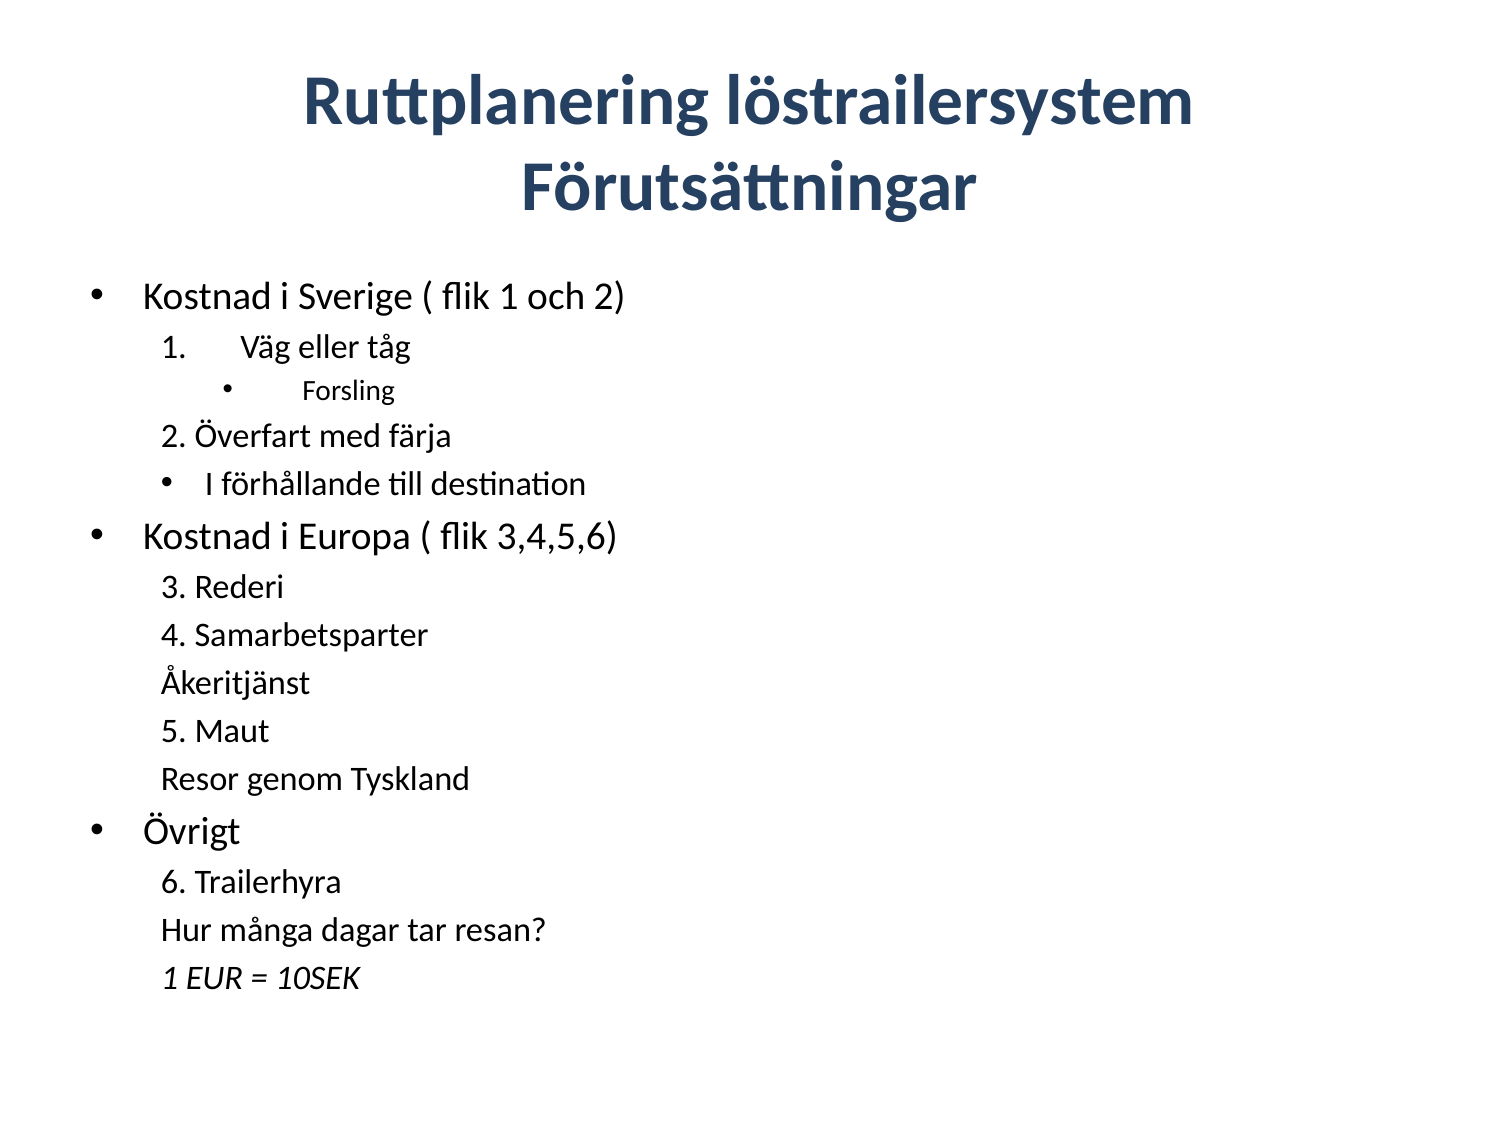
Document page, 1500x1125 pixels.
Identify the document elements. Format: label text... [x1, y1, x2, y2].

list Kostnad i Sverige ( flik 1 och 2) Väg eller tåg Forsling 2. Överfart med färja I förhållande till destination Kostnad i Europa ( flik 3,4,5,6) 3. Rederi 4. Samarbetsparter Åkeritjänst 5. Maut Resor genom Tyskland Övrigt 6. Trailerhyra Hur många dagar tar resan? 1 EUR = 10SEK [75, 262, 1425, 1005]
title Ruttplanering löstrailersystem Förutsättningar [75, 45, 1425, 233]
